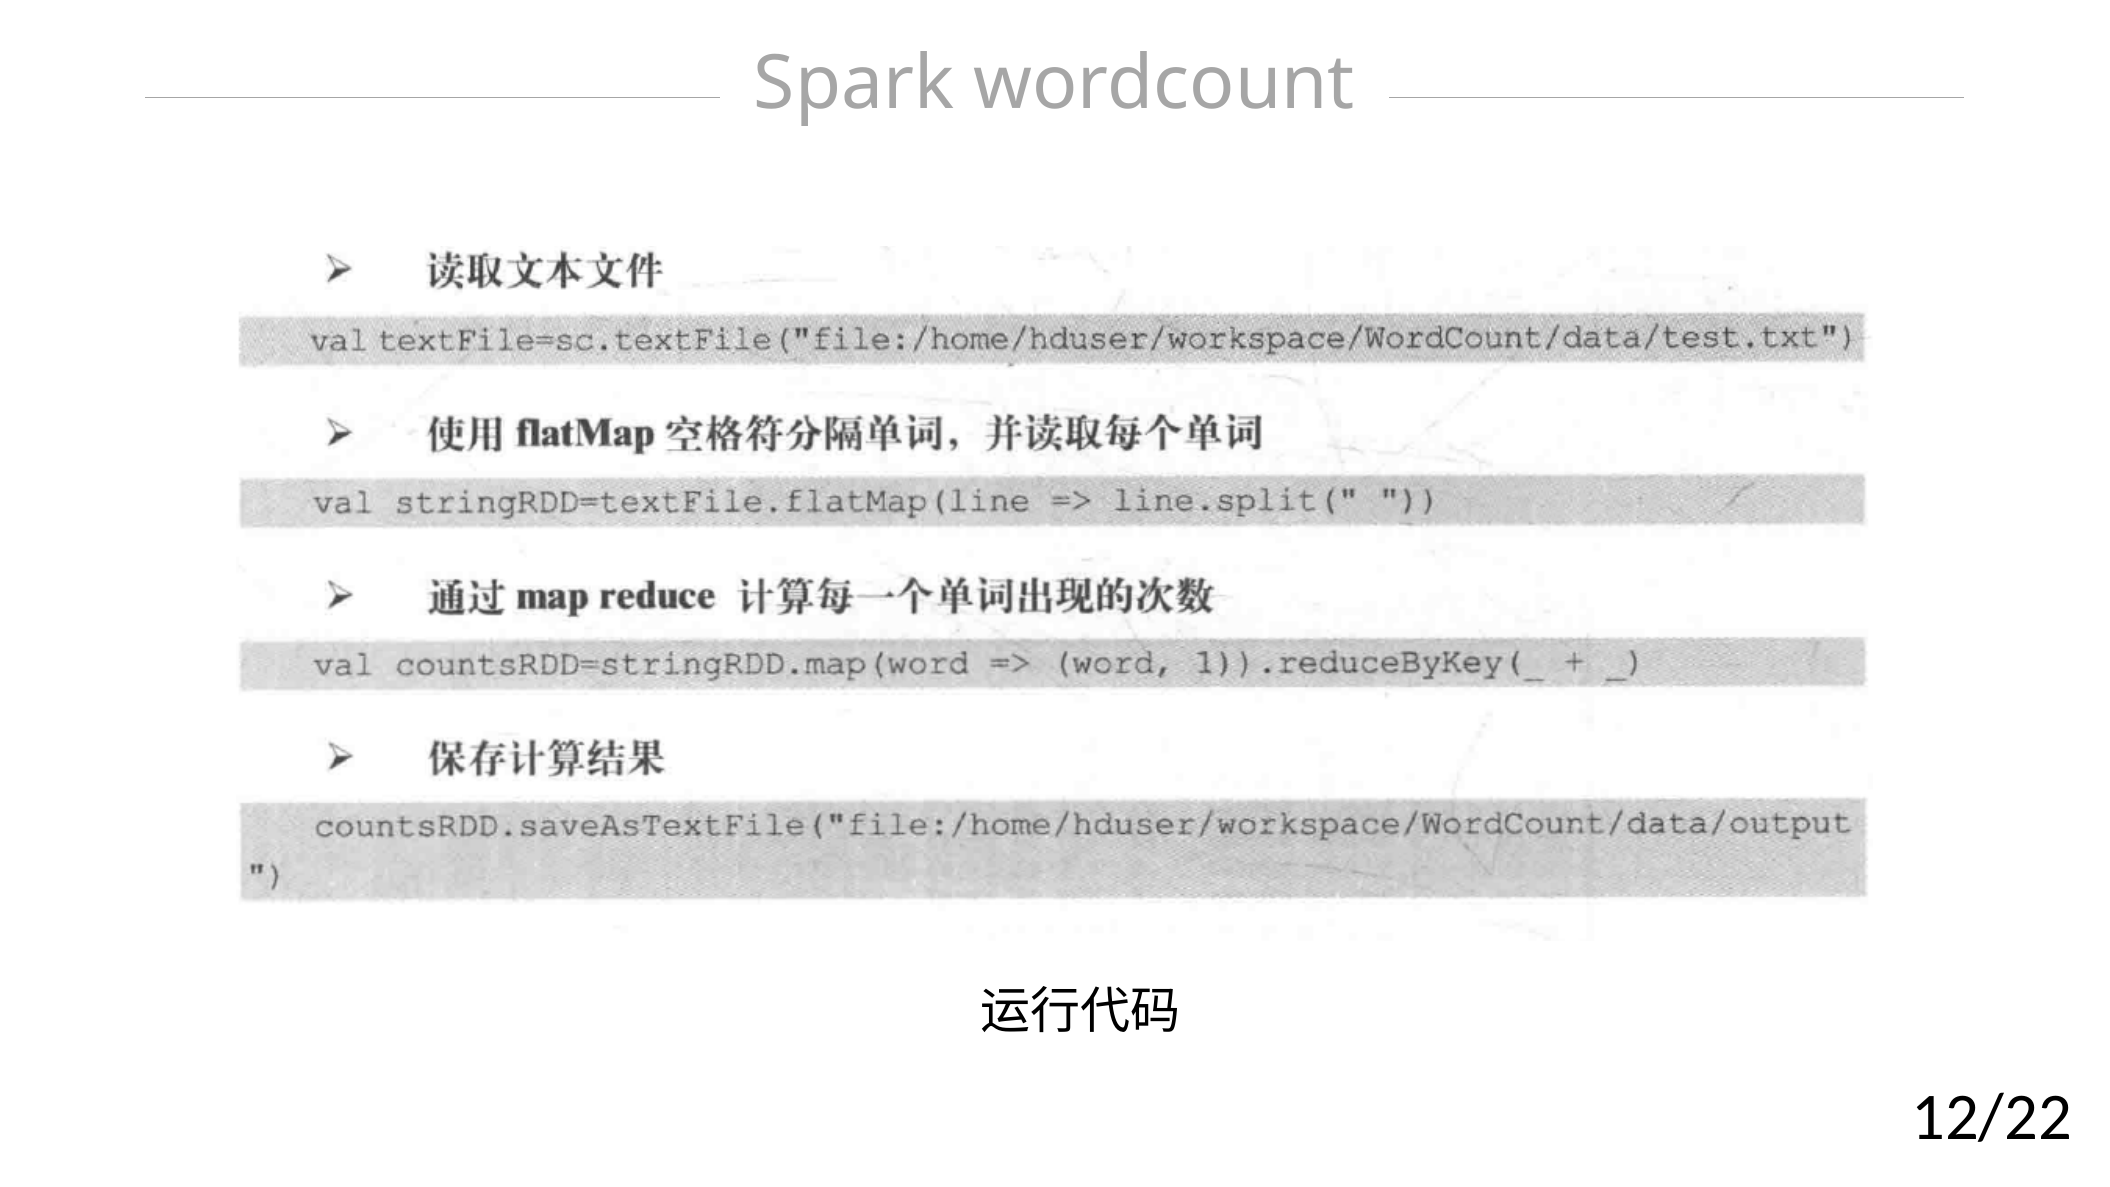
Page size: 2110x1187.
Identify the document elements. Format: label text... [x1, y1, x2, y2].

text_box Spark wordcount [730, 33, 1379, 96]
text_box Spark wordcount [730, 98, 1379, 124]
picture [236, 246, 1873, 941]
text_box 12/22 [1896, 1065, 2110, 1158]
text_box 运行代码 [771, 971, 1390, 1046]
